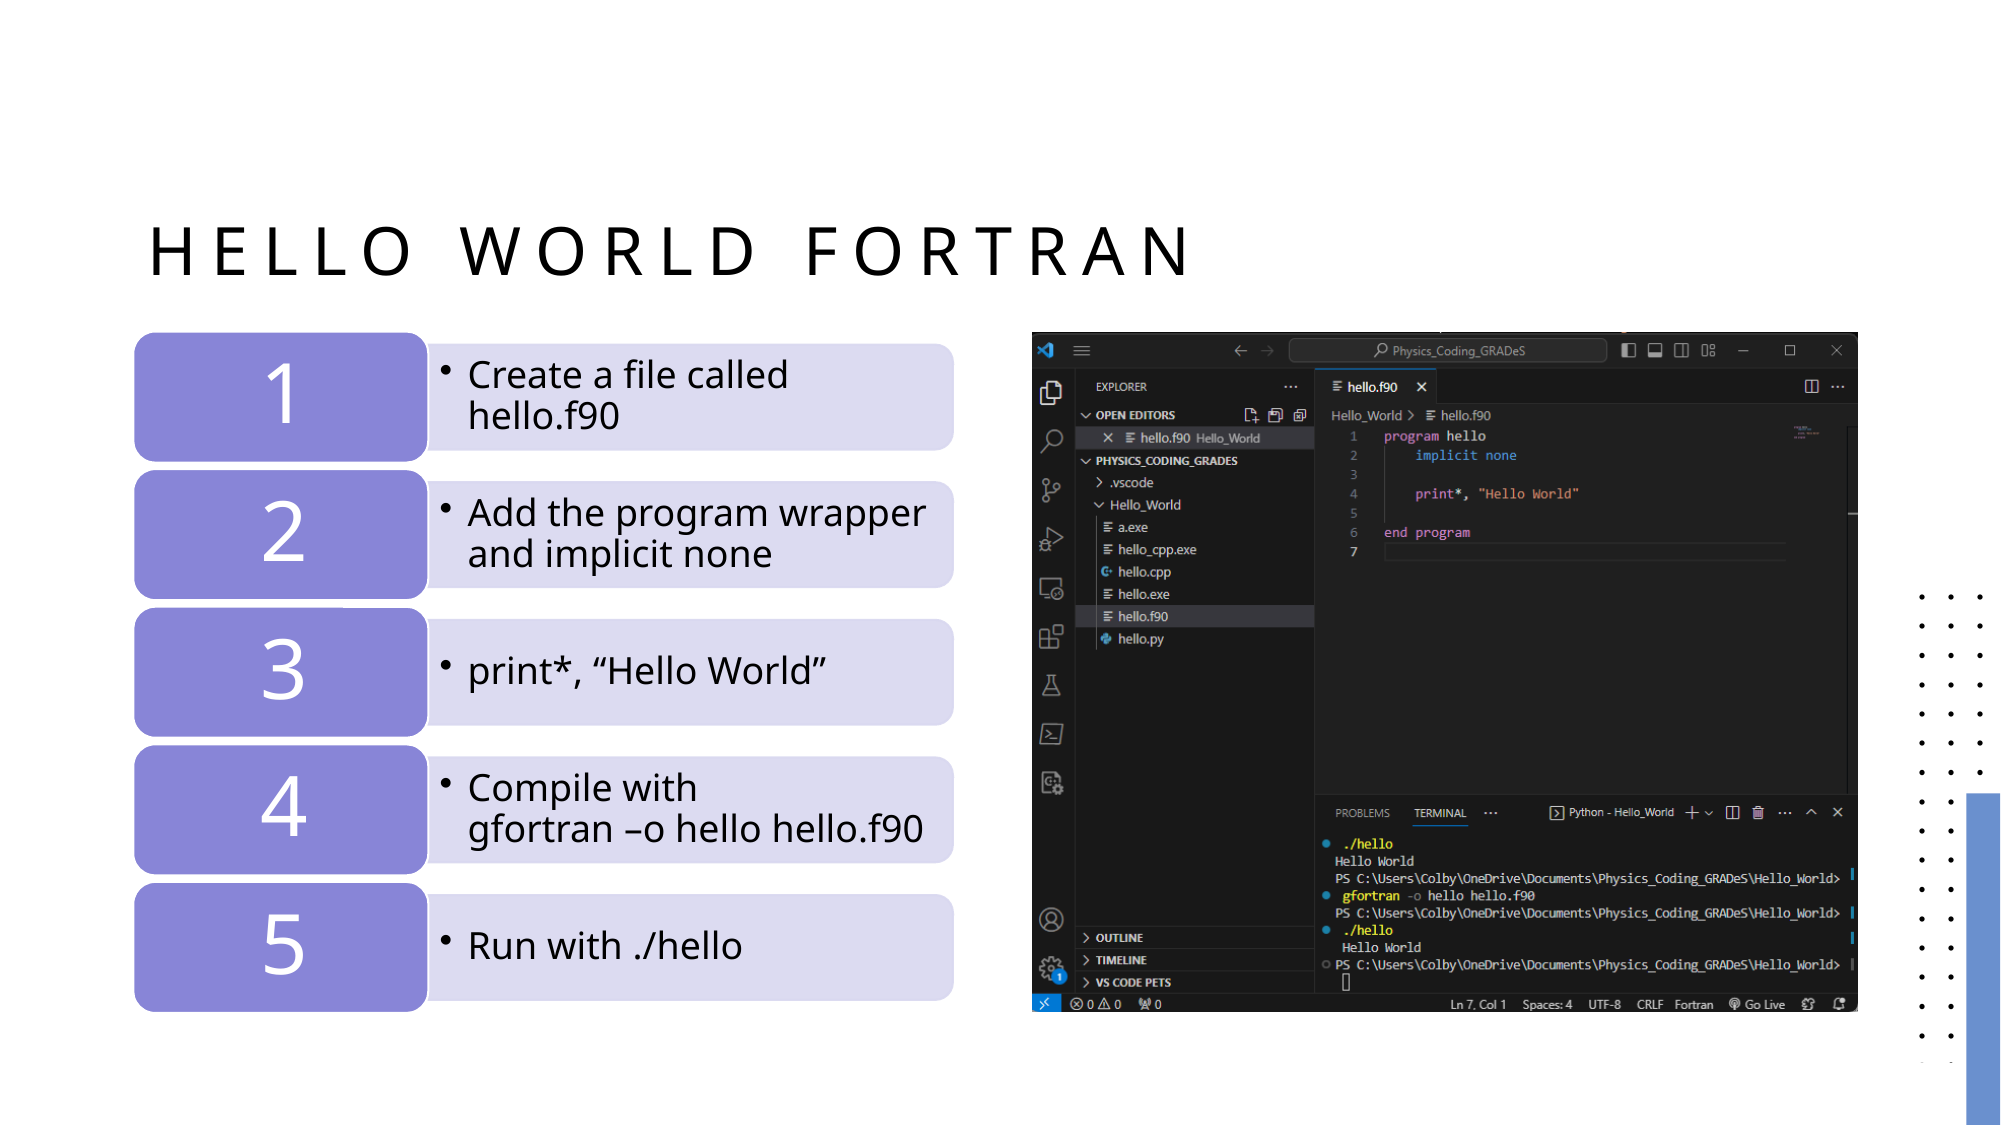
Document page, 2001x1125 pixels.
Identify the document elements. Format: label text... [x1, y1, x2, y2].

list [1032, 332, 1858, 1012]
picture [1907, 582, 1994, 1064]
title Hello World Fortran [132, 59, 1832, 296]
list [133, 331, 953, 1014]
